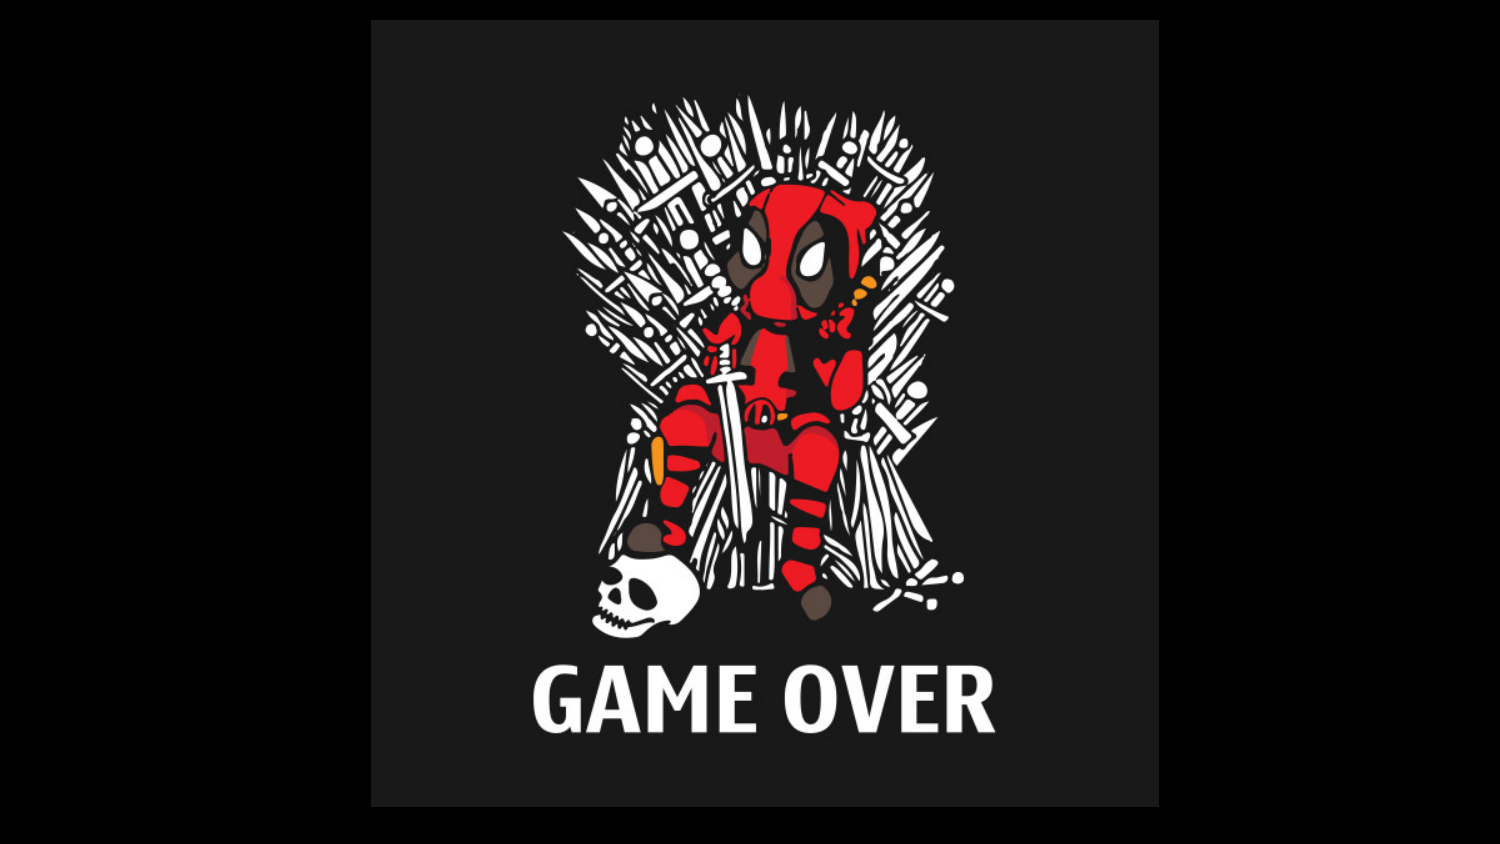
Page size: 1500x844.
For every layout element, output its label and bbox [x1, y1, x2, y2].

picture [371, 19, 1159, 808]
